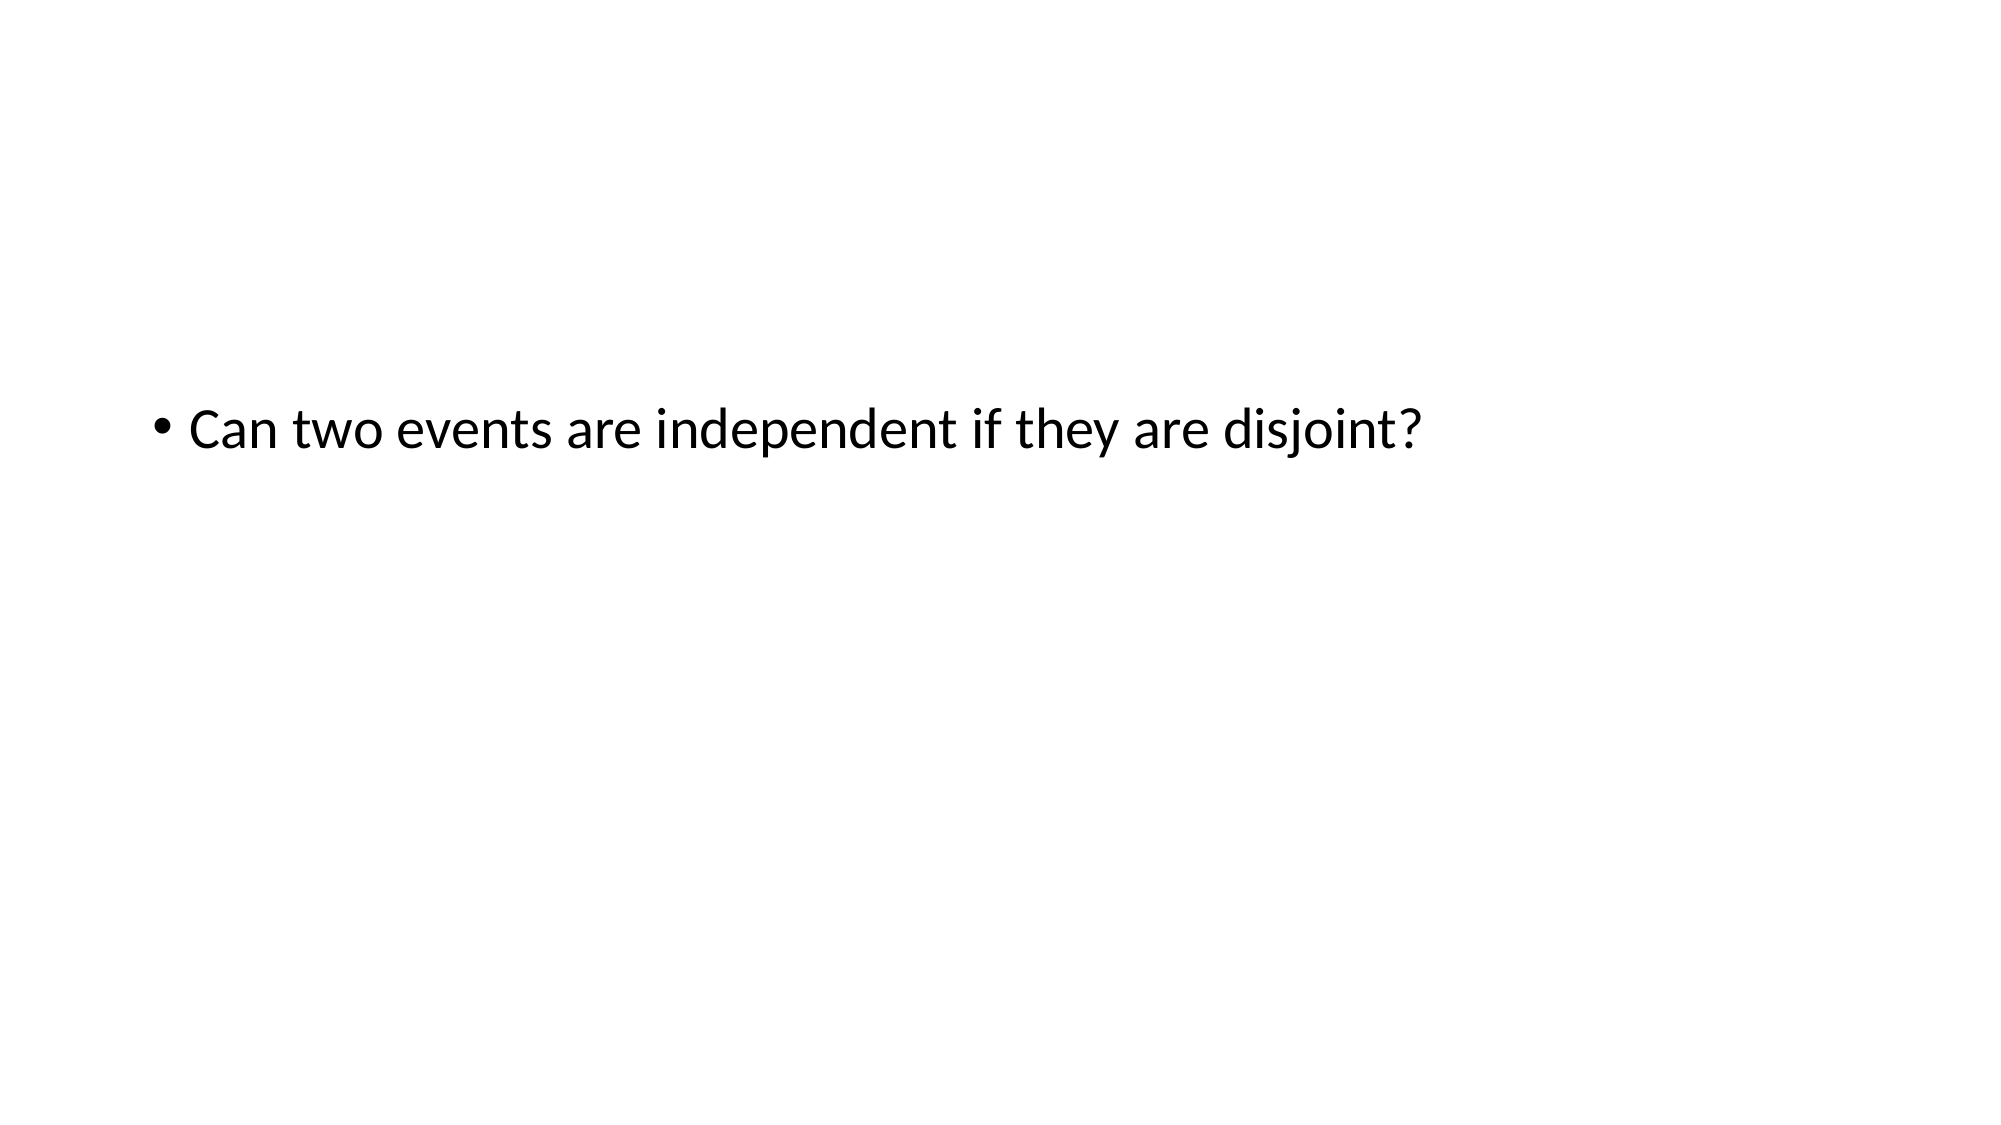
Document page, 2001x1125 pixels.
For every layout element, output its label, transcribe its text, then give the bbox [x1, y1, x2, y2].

list Can two events are independent if they are disjoint? [137, 299, 1863, 1014]
